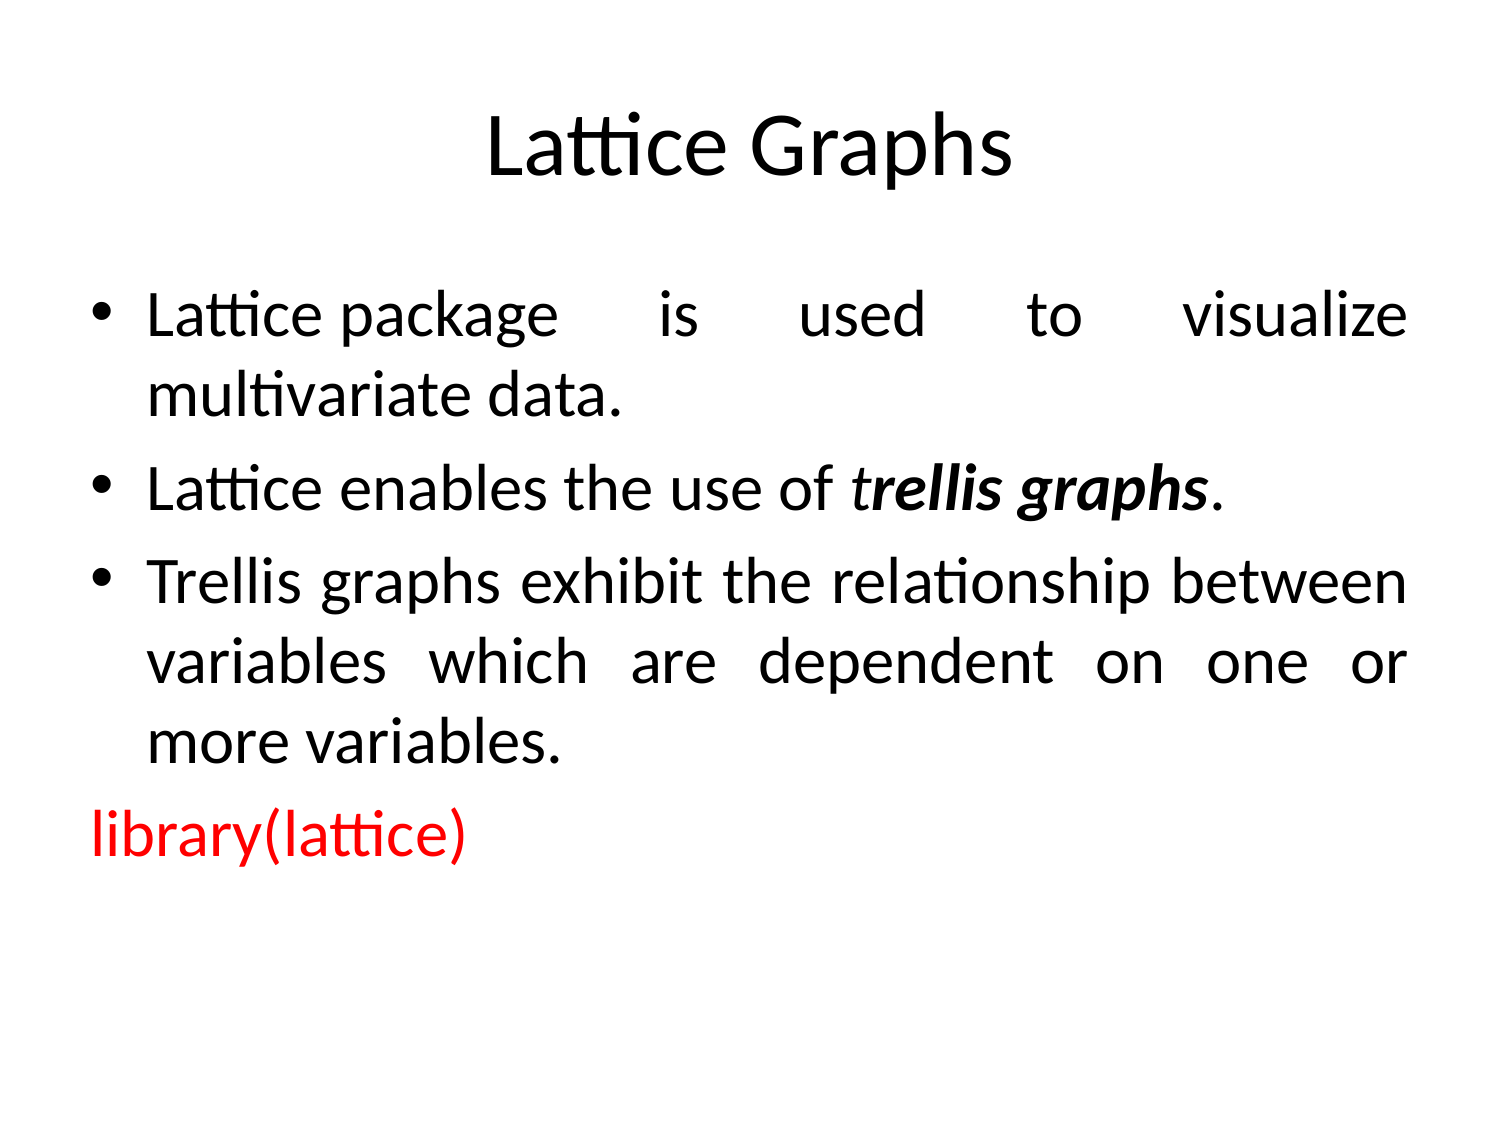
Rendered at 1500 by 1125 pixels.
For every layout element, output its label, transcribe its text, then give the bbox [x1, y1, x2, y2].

title Lattice Graphs [75, 45, 1425, 233]
list Lattice package is used to visualize multivariate data. Lattice enables the use of trellis graphs. Trellis graphs exhibit the relationship between variables which are dependent on one or more variables. library(lattice) [75, 262, 1425, 1005]
